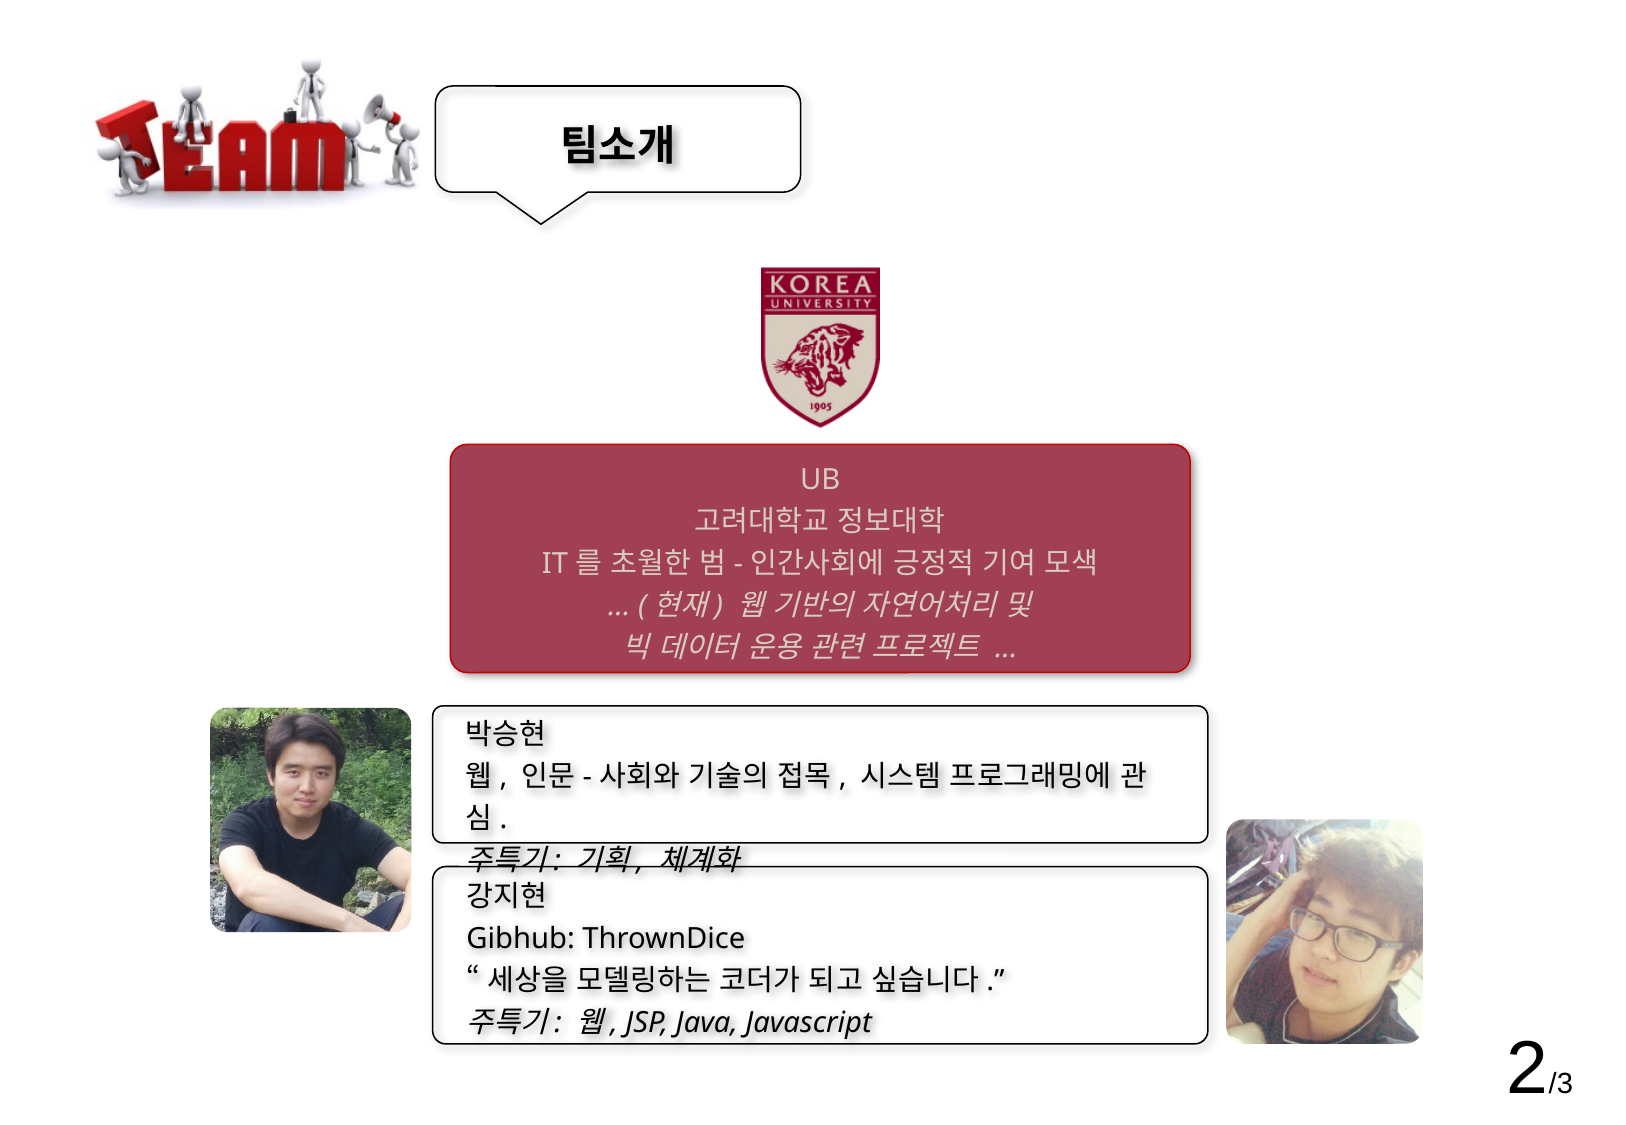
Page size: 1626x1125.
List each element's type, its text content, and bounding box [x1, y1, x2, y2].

text_box 팀소개 [439, 83, 803, 226]
text_box 강지현 Gibhub: ThrownDice “세상을 모델링하는 코더가 되고 싶습니다.” 주특기: 웹, JSP, Java, Javascript [430, 864, 1210, 1047]
text_box UB 고려대학교 정보대학 IT를 초월한 범-인간사회에 긍정적 기여 모색 ... (현재) 웹 기반의 자연어처리 및 빅 데이터 운용 관련 프로젝트 ... [448, 442, 1193, 675]
picture [209, 707, 412, 933]
picture [1225, 819, 1424, 1045]
picture [79, 30, 435, 209]
picture [760, 267, 880, 428]
text_box 박승현 웹, 인문-사회와 기술의 접목, 시스템 프로그래밍에 관심. 주특기: 기획, 체계화 [430, 703, 1210, 846]
